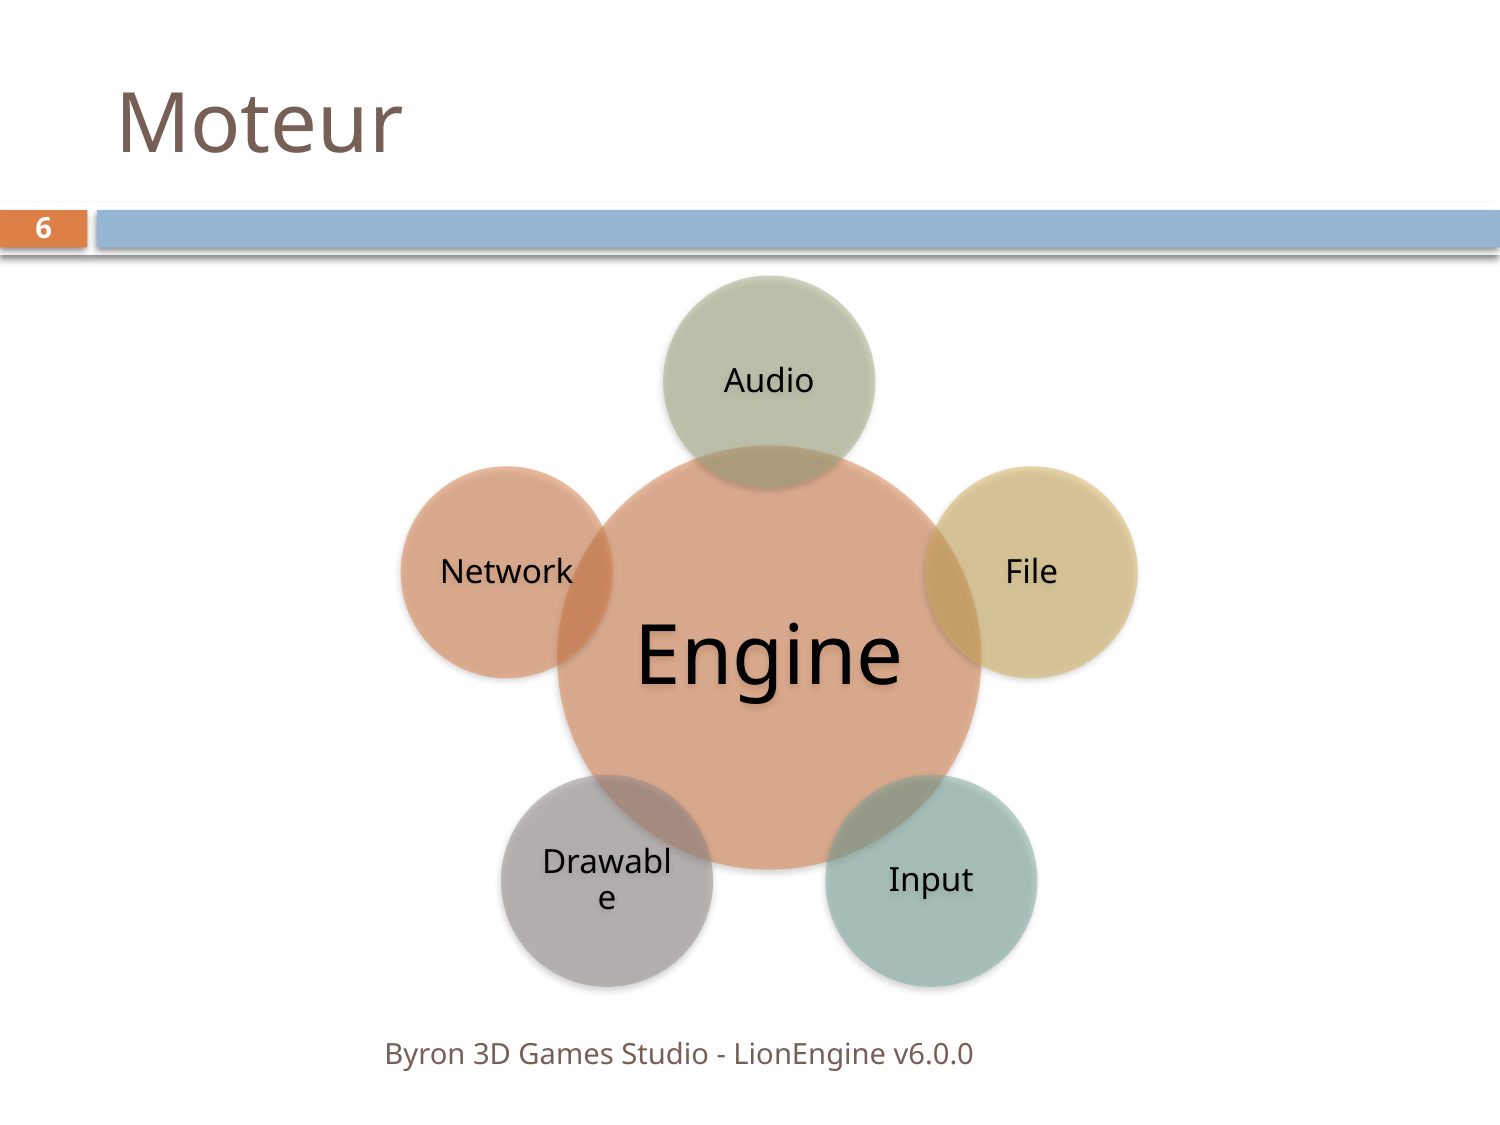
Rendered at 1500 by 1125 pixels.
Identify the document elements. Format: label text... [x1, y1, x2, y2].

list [100, 262, 1439, 1001]
footer Byron 3D Games Studio - LionEngine v6.0.0 [99, 1024, 990, 1085]
slide_number 6 [0, 208, 88, 249]
title Moteur [100, 37, 1438, 200]
